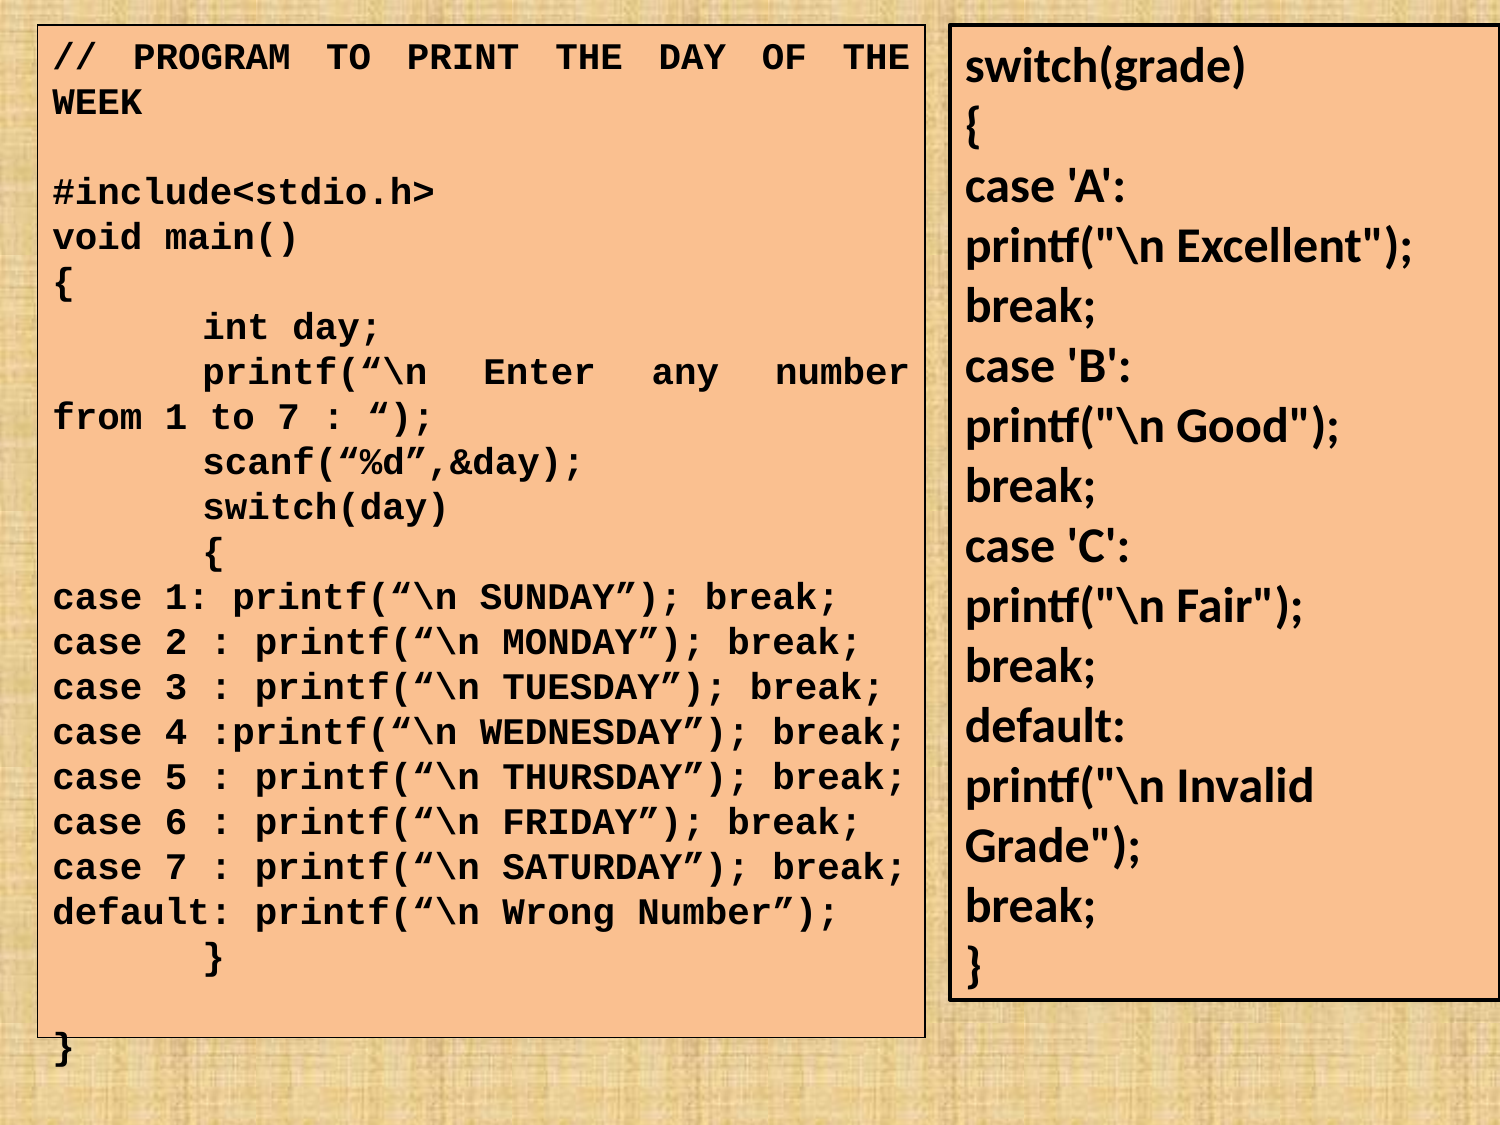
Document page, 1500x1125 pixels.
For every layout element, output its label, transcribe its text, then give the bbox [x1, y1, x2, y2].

text_box // PROGRAM TO PRINT THE DAY OF THE WEEK #include<stdio.h> void main() { int day; printf(“\n Enter any number from 1 to 7 : “); scanf(“%d”,&day); switch(day) { case 1: printf(“\n SUNDAY”); break; case 2 : printf(“\n MONDAY”); break; case 3 : printf(“\n TUESDAY”); break; case 4 :printf(“\n WEDNESDAY”); break; case 5 : printf(“\n THURSDAY”); break; case 6 : printf(“\n FRIDAY”); break; case 7 : printf(“\n SATURDAY”); break; default: printf(“\n Wrong Number”); } } [37, 24, 925, 1038]
picture [0, 0, 1500, 1125]
text_box switch(grade) { case 'A': printf("\n Excellent"); break; case 'B': printf("\n Good"); break; case 'C': printf("\n Fair"); break; default: printf("\n Invalid Grade"); break; } [948, 23, 1500, 1002]
